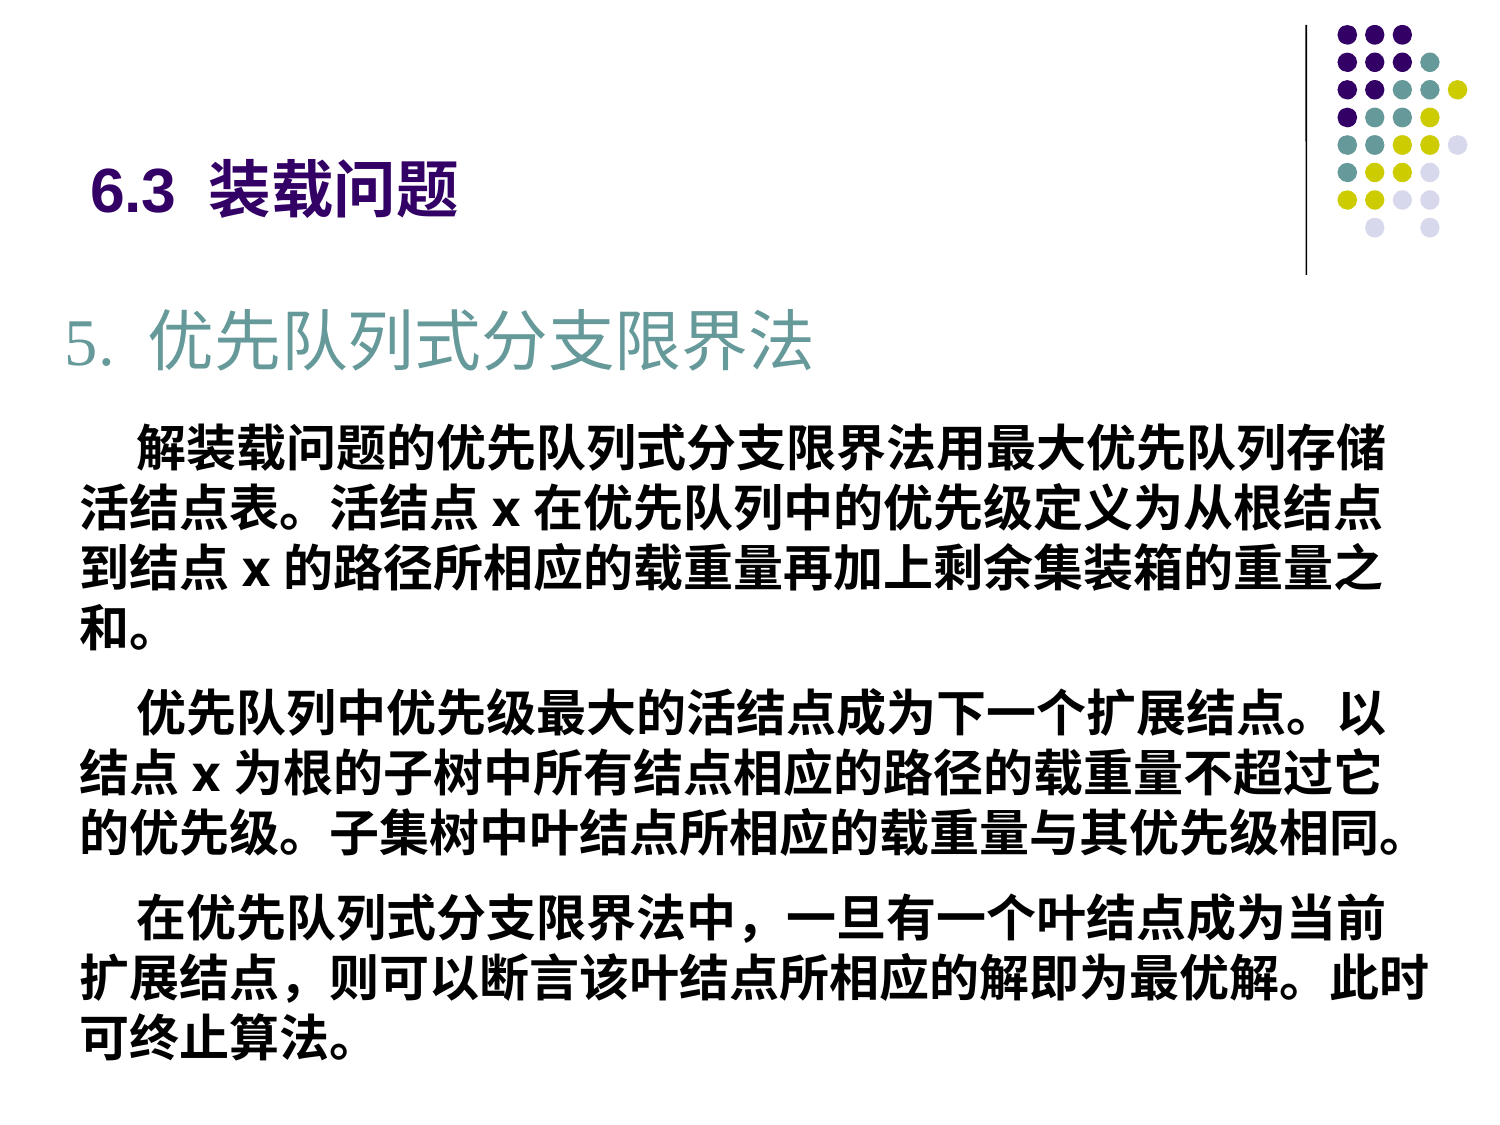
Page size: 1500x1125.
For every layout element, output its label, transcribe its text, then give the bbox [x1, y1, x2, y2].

text_box 解装载问题的优先队列式分支限界法用最大优先队列存储活结点表。活结点x在优先队列中的优先级定义为从根结点到结点x的路径所相应的载重量再加上剩余集装箱的重量之和。 优先队列中优先级最大的活结点成为下一个扩展结点。以结点x为根的子树中所有结点相应的路径的载重量不超过它的优先级。子集树中叶结点所相应的载重量与其优先级相同。 在优先队列式分支限界法中，一旦有一个叶结点成为当前扩展结点，则可以断言该叶结点所相应的解即为最优解。此时可终止算法。 [64, 408, 1447, 1074]
title 6.3 装载问题 [74, 19, 1313, 233]
text_box 5. 优先队列式分支限界法 [50, 290, 1275, 386]
